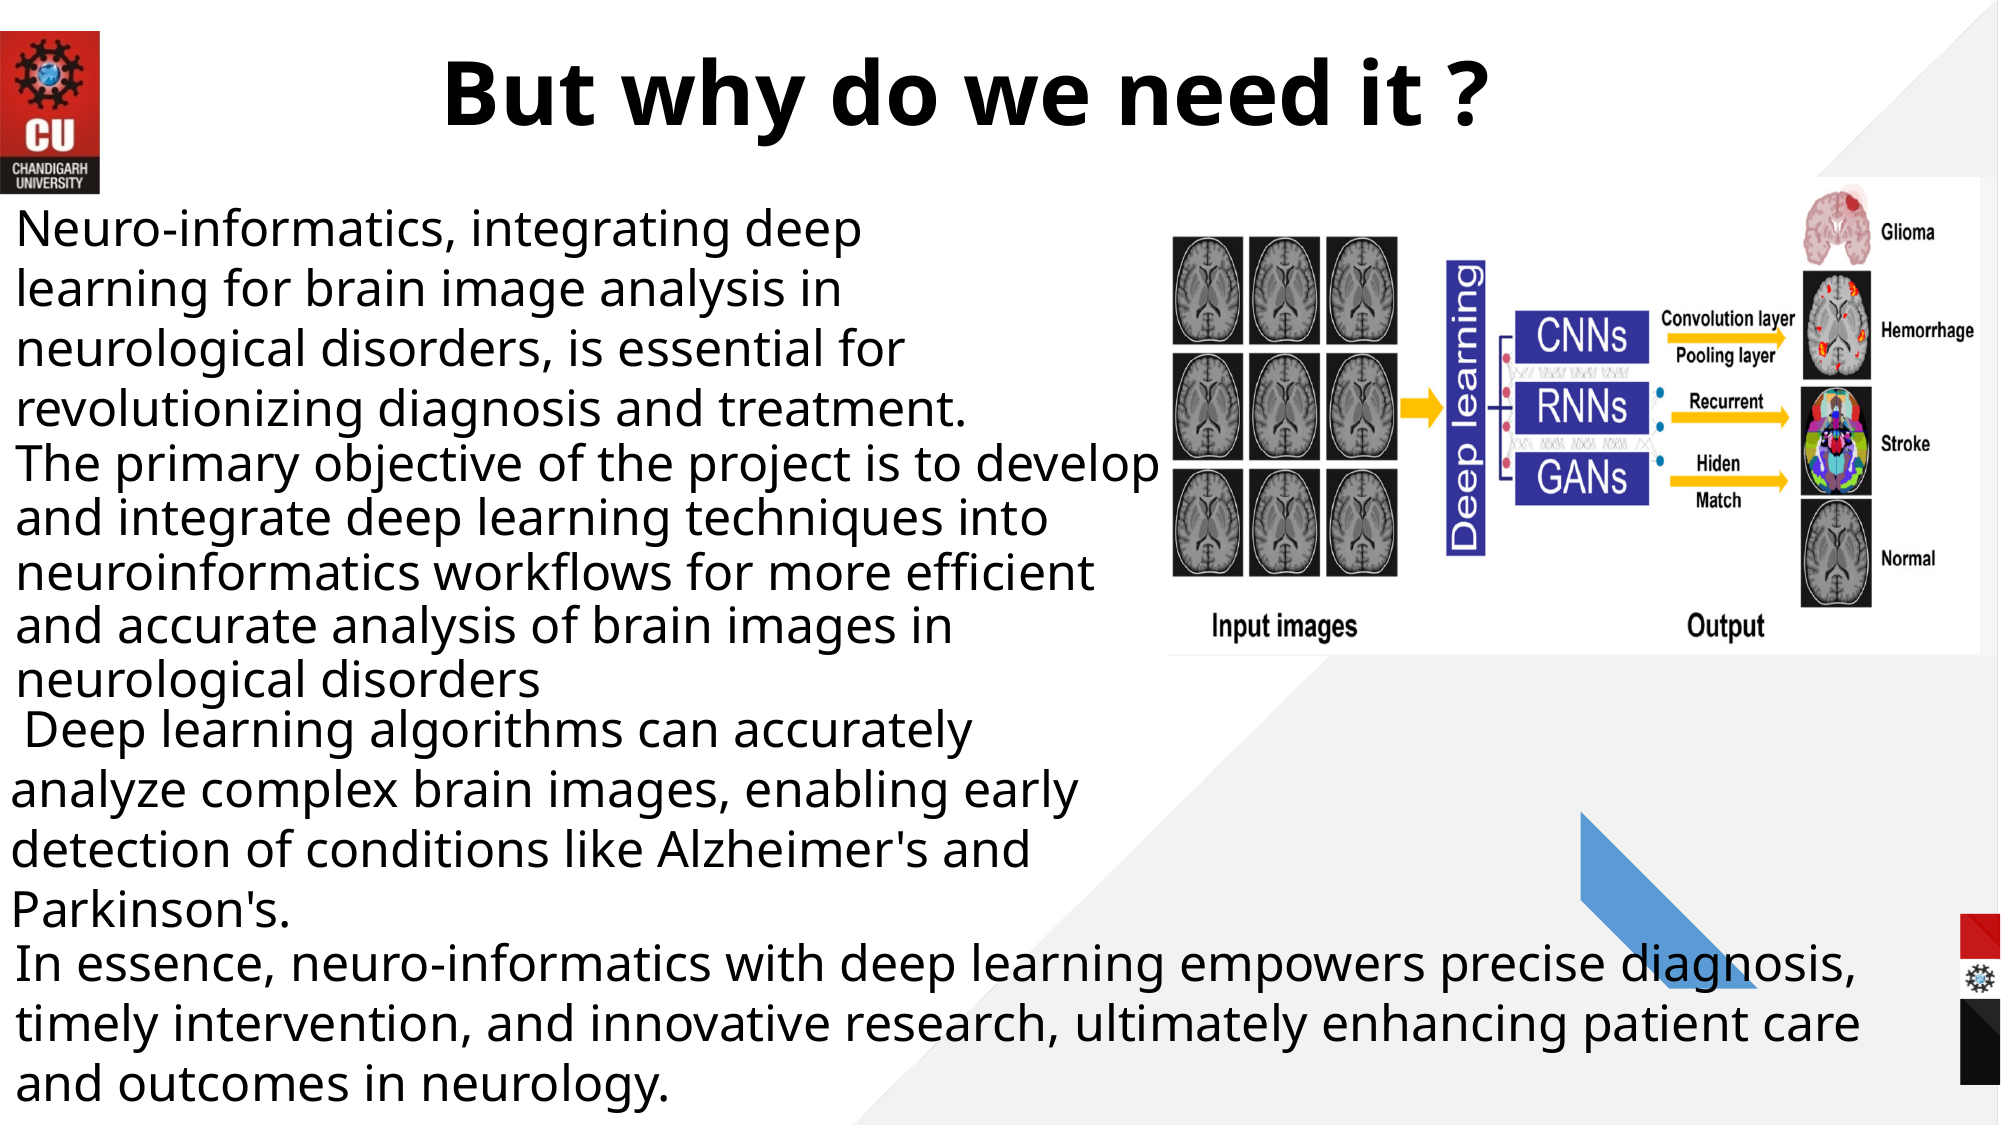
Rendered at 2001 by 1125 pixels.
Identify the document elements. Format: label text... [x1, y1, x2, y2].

picture [0, 0, 2001, 1125]
text_box In essence, neuro-informatics with deep learning empowers precise diagnosis, timely intervention, and innovative research, ultimately enhancing patient care and outcomes in neurology. [0, 923, 1929, 1119]
text_box But why do we need it ? [420, 0, 1580, 292]
picture [0, 0, 420, 188]
text_box Deep learning algorithms can accurately analyze complex brain images, enabling early detection of conditions like Alzheimer's and Parkinson's. [0, 690, 1154, 923]
title The primary objective of the project is to develop and integrate deep learning techniques into neuroinformatics workflows for more efficient and accurate analysis of brain images in neurological disorders [0, 328, 1178, 819]
text_box Neuro-informatics, integrating deep learning for brain image analysis in neurological disorders, is essential for revolutionizing diagnosis and treatment. [0, 188, 1000, 444]
